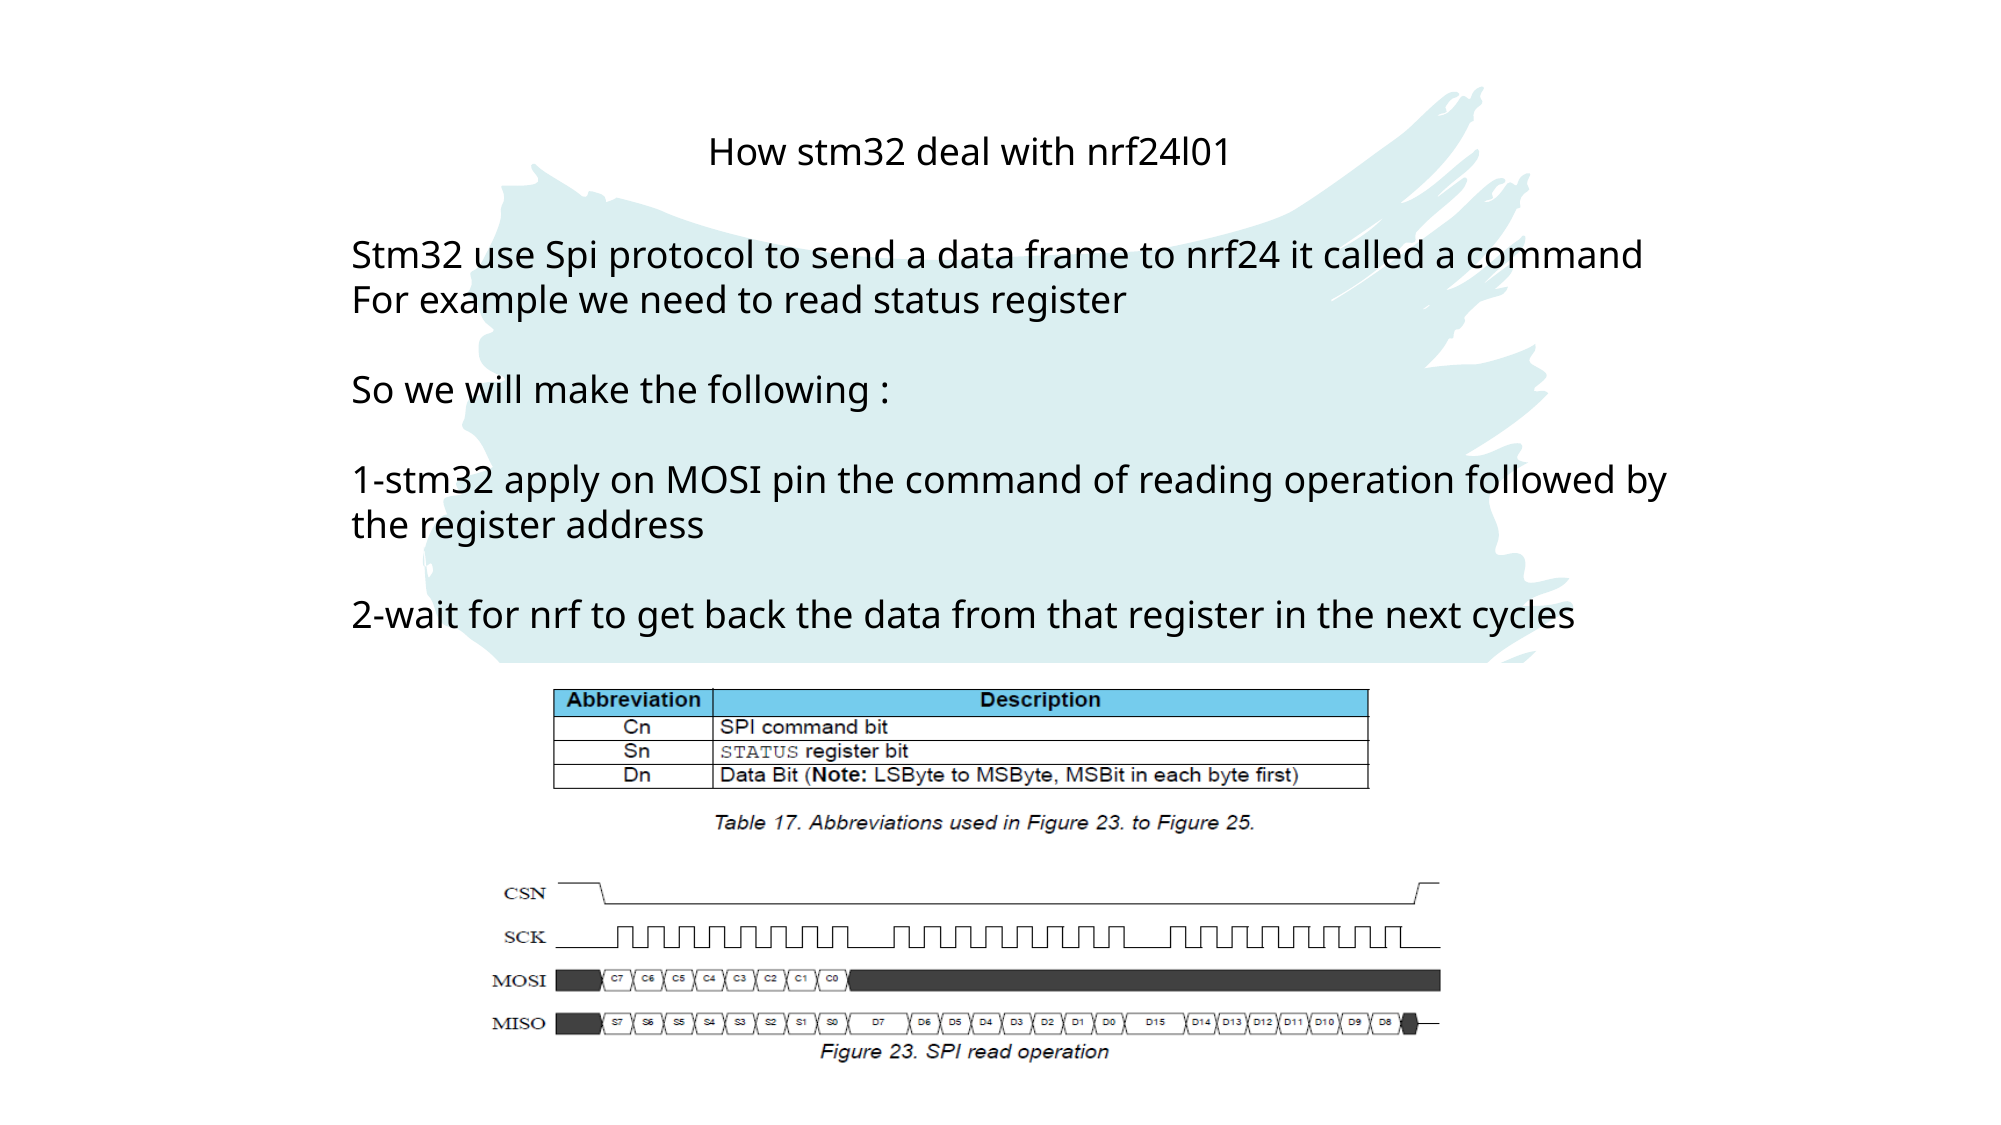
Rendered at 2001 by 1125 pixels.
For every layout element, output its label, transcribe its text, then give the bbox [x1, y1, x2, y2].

text_box How stm32 deal with nrf24l01 [563, 120, 1379, 181]
text_box Stm32 use Spi protocol to send a data frame to nrf24 it called a command For example we need to read status register So we will make the following : 1-stm32 apply on MOSI pin the command of reading operation followed by the register address 2-wait for nrf to get back the data from that register in the next cycles [336, 224, 1748, 644]
picture [421, 663, 1544, 1125]
